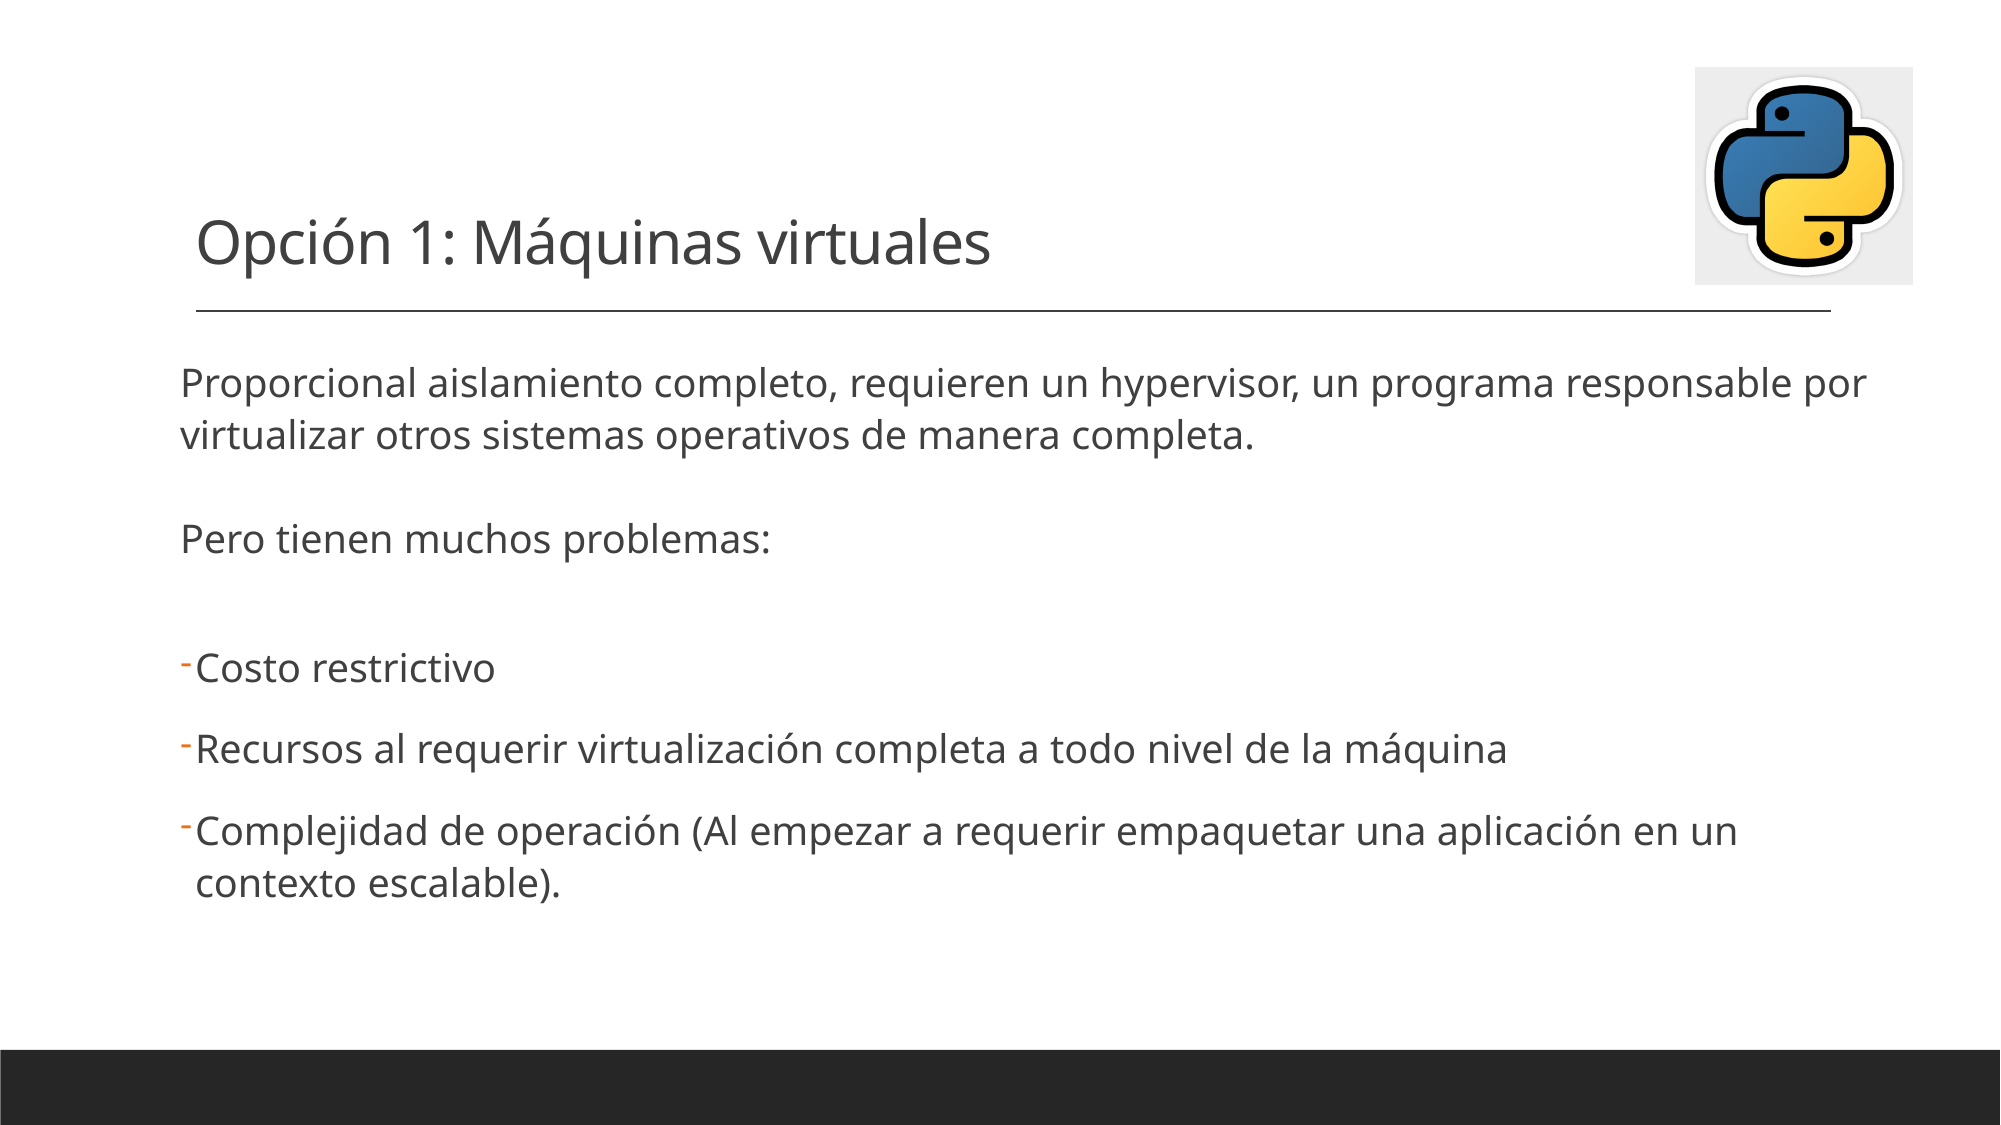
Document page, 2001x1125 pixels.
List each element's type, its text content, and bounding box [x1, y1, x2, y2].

list Proporcional aislamiento completo, requieren un hypervisor, un programa responsable por virtualizar otros sistemas operativos de manera completa. Pero tienen muchos problemas: Costo restrictivo Recursos al requerir virtualización completa a todo nivel de la máquina Complejidad de operación (Al empezar a requerir empaquetar una aplicación en un contexto escalable). [180, 345, 1874, 963]
title Opción 1: Máquinas virtuales [180, 204, 1579, 285]
picture [1694, 67, 1913, 286]
